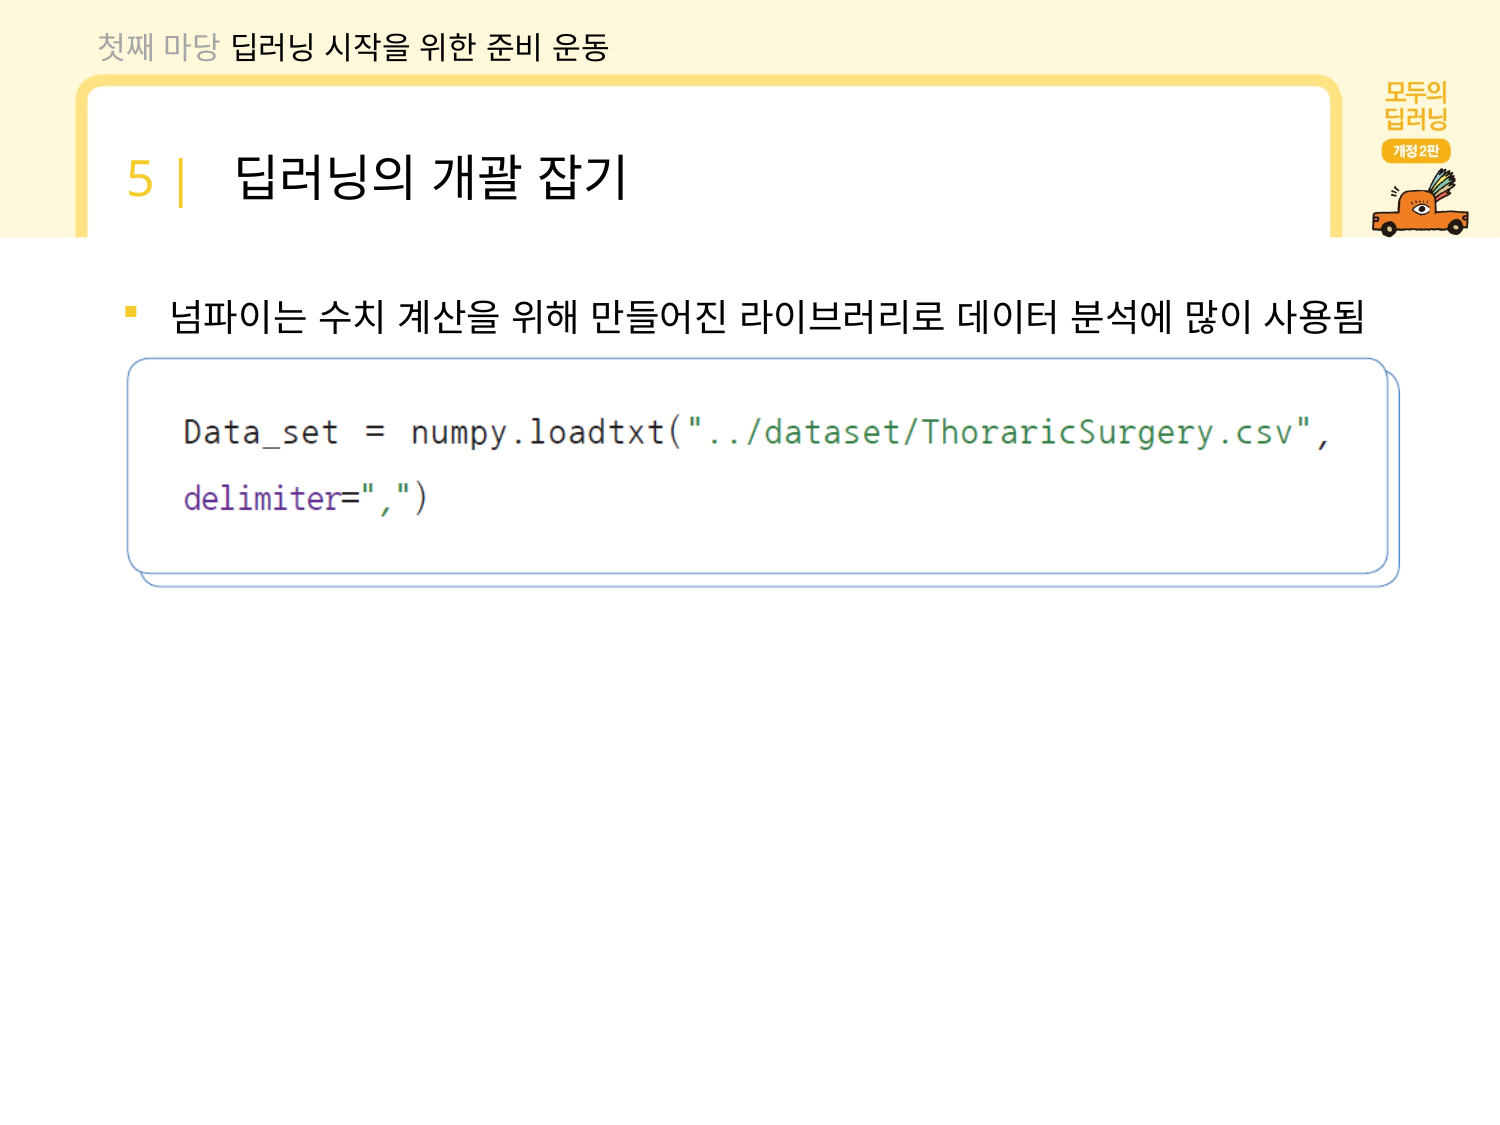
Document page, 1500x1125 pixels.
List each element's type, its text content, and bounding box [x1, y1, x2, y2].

text_box 5 | 딥러닝의 개괄 잡기 [111, 99, 1309, 214]
text_box [82, 251, 1402, 334]
text_box 넘파이는 수치 계산을 위해 만들어진 라이브러리로 데이터 분석에 많이 사용됨 [107, 257, 1427, 347]
text_box 첫째 마당 딥러닝 시작을 위한 준비 운동 [82, 0, 1133, 74]
picture [0, 0, 1500, 1125]
